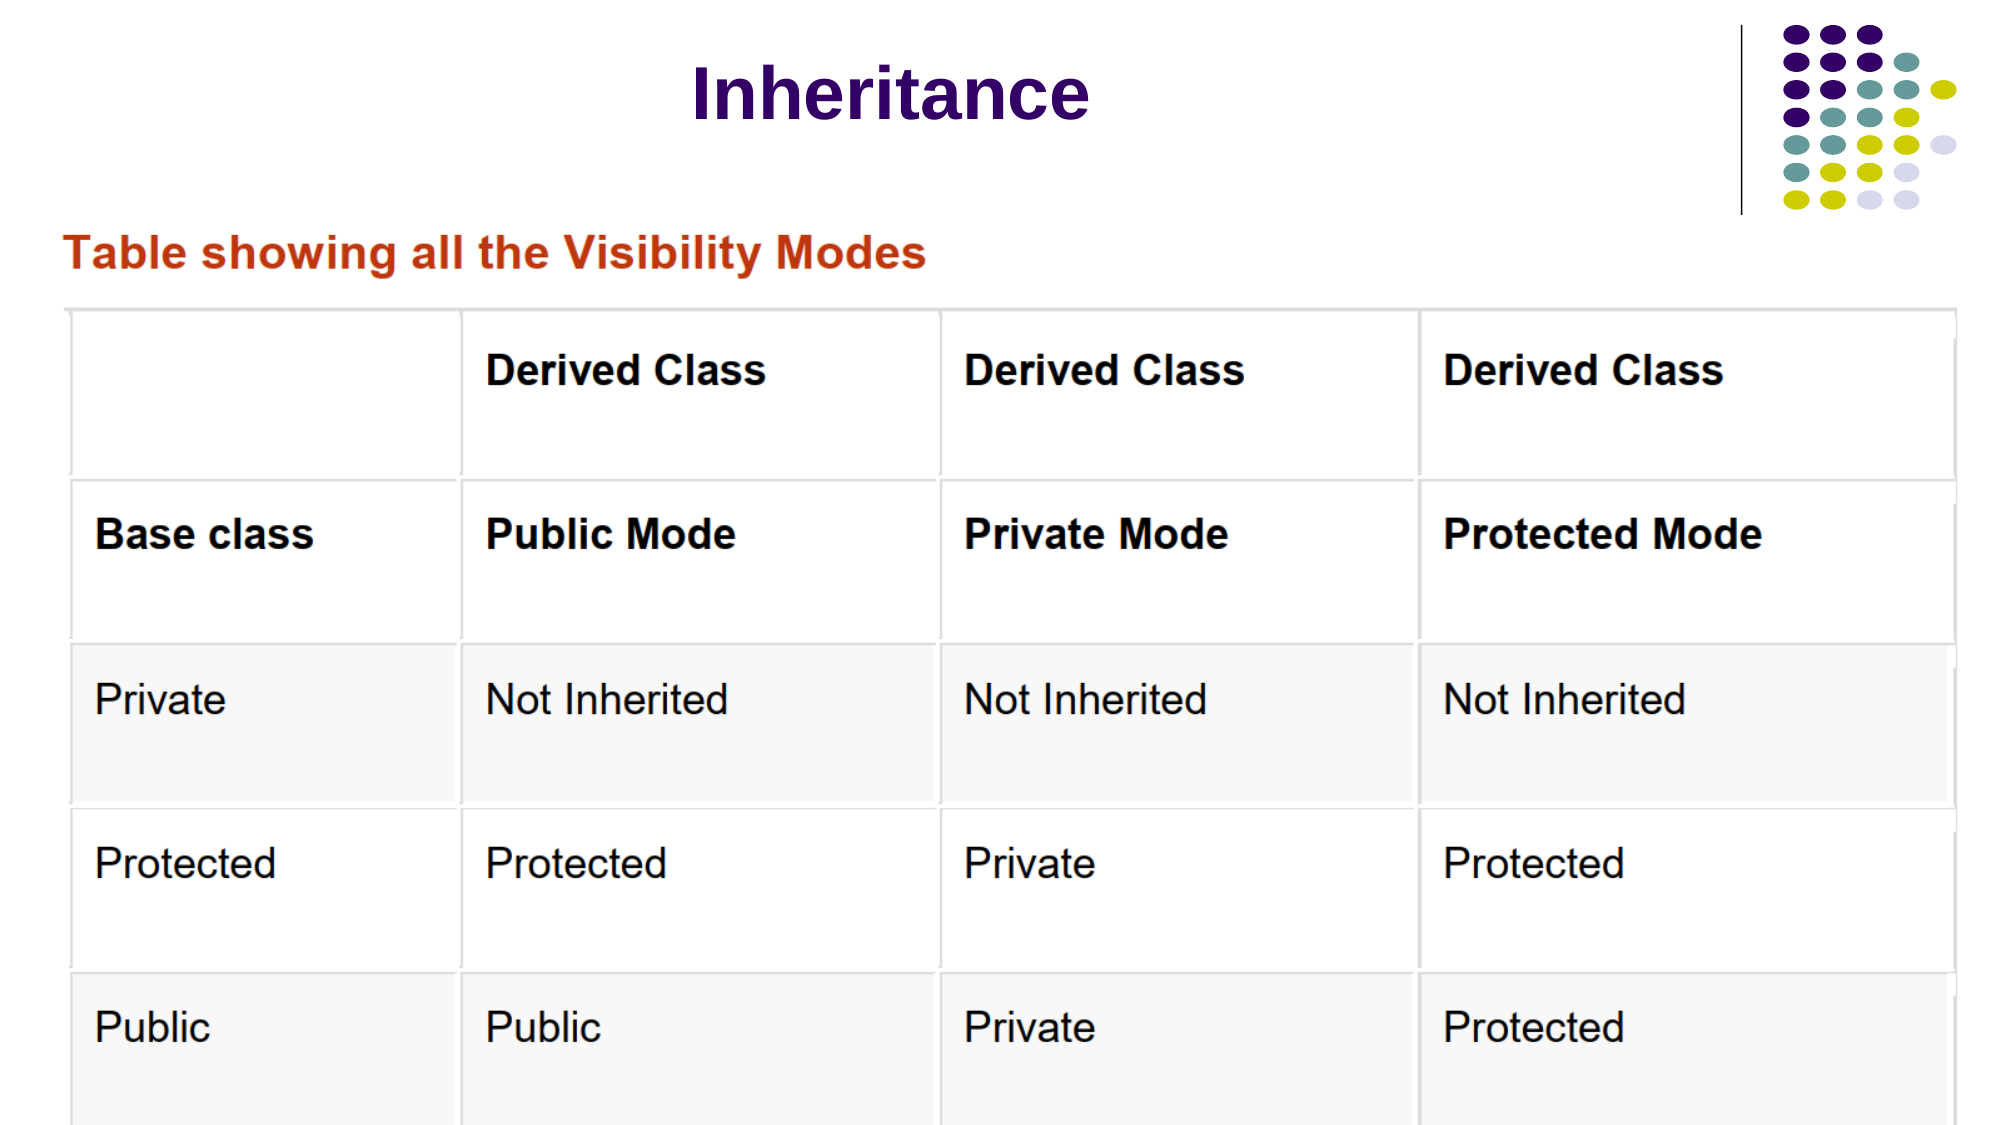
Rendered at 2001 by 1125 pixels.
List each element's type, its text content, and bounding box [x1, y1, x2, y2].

picture [23, 214, 2000, 1125]
text_box Inheritance [49, 37, 1734, 211]
